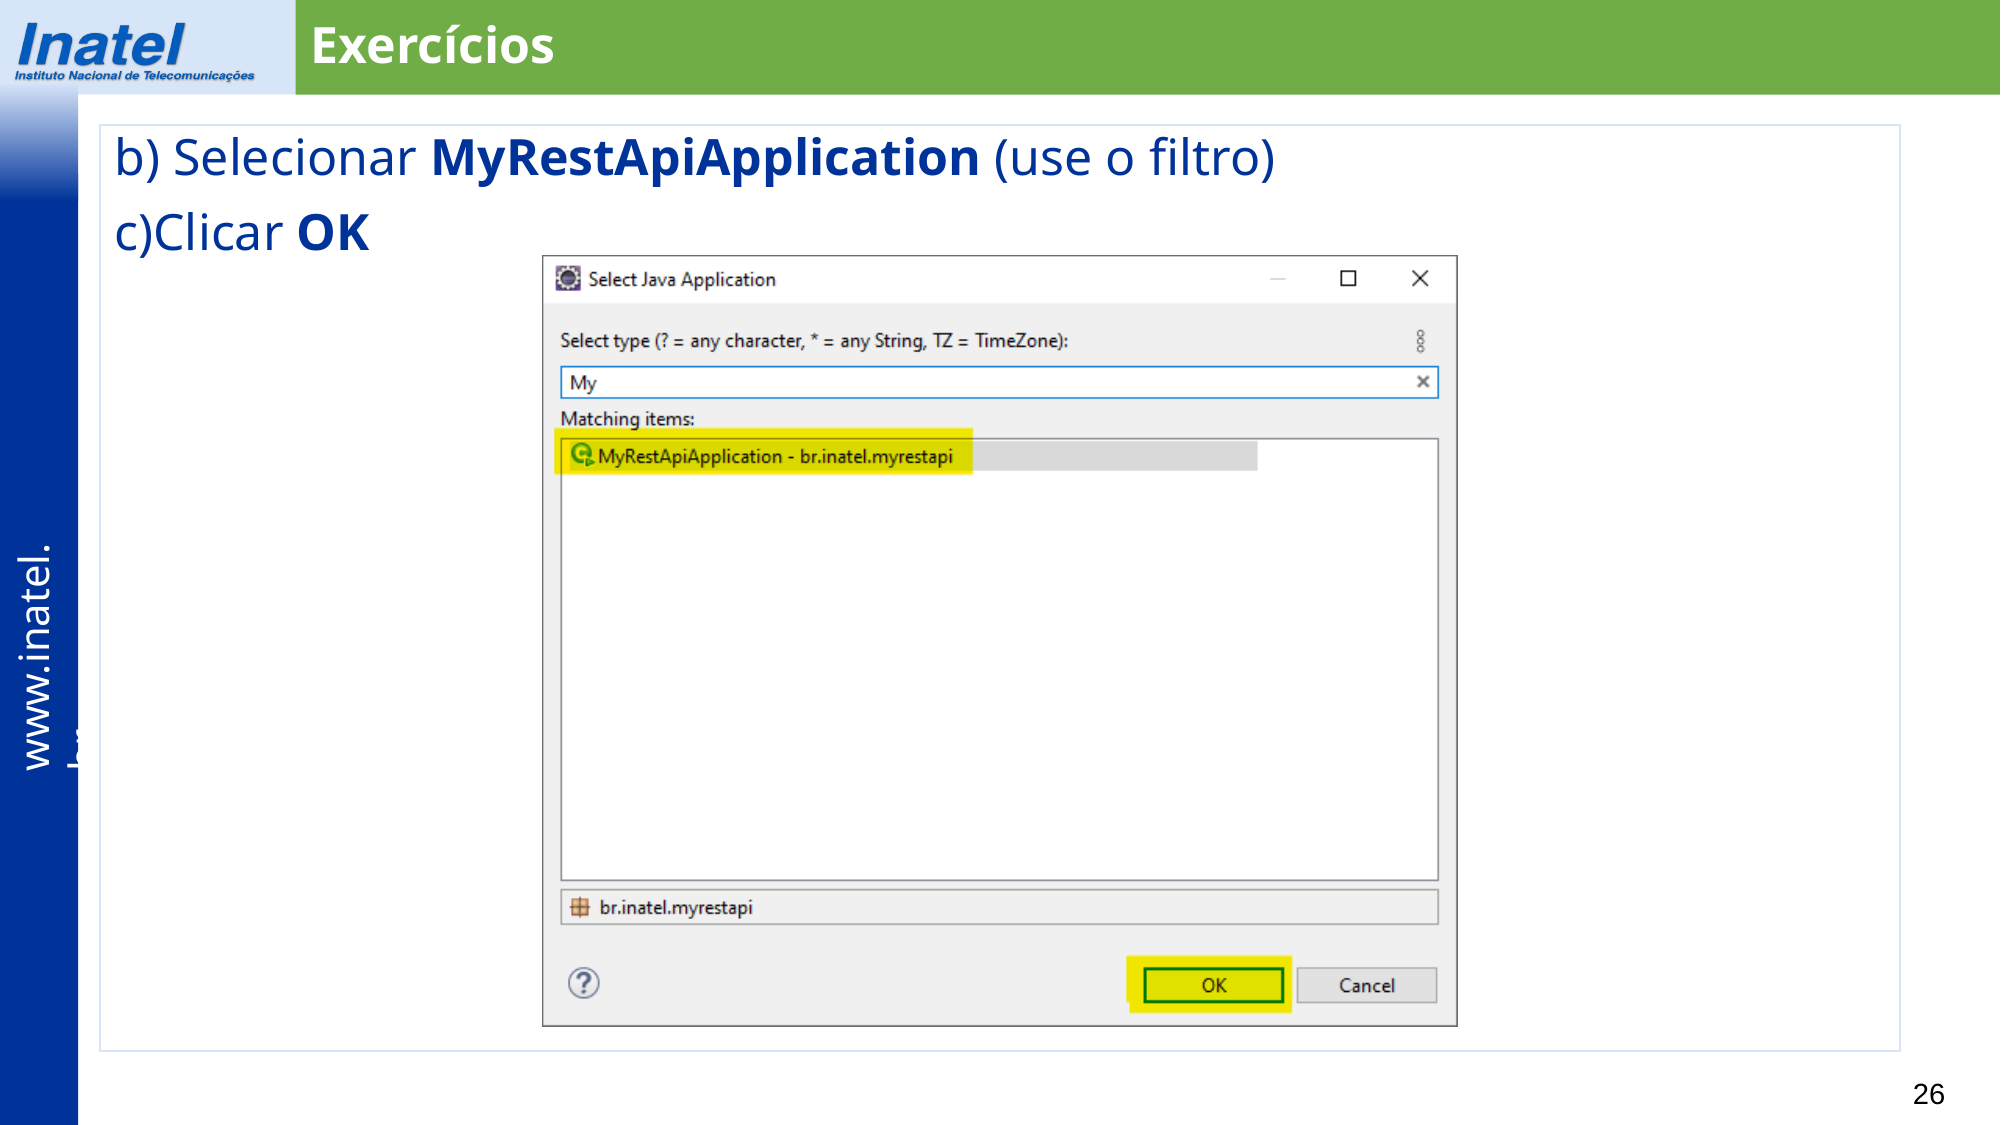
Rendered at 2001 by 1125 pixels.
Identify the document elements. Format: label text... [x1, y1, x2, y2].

picture [542, 255, 1458, 1027]
text_box Exercícios [295, 0, 2000, 96]
text_box b) Selecionar MyRestApiApplication (use o filtro) c)Clicar OK [99, 124, 1901, 1052]
picture [12, 20, 258, 85]
